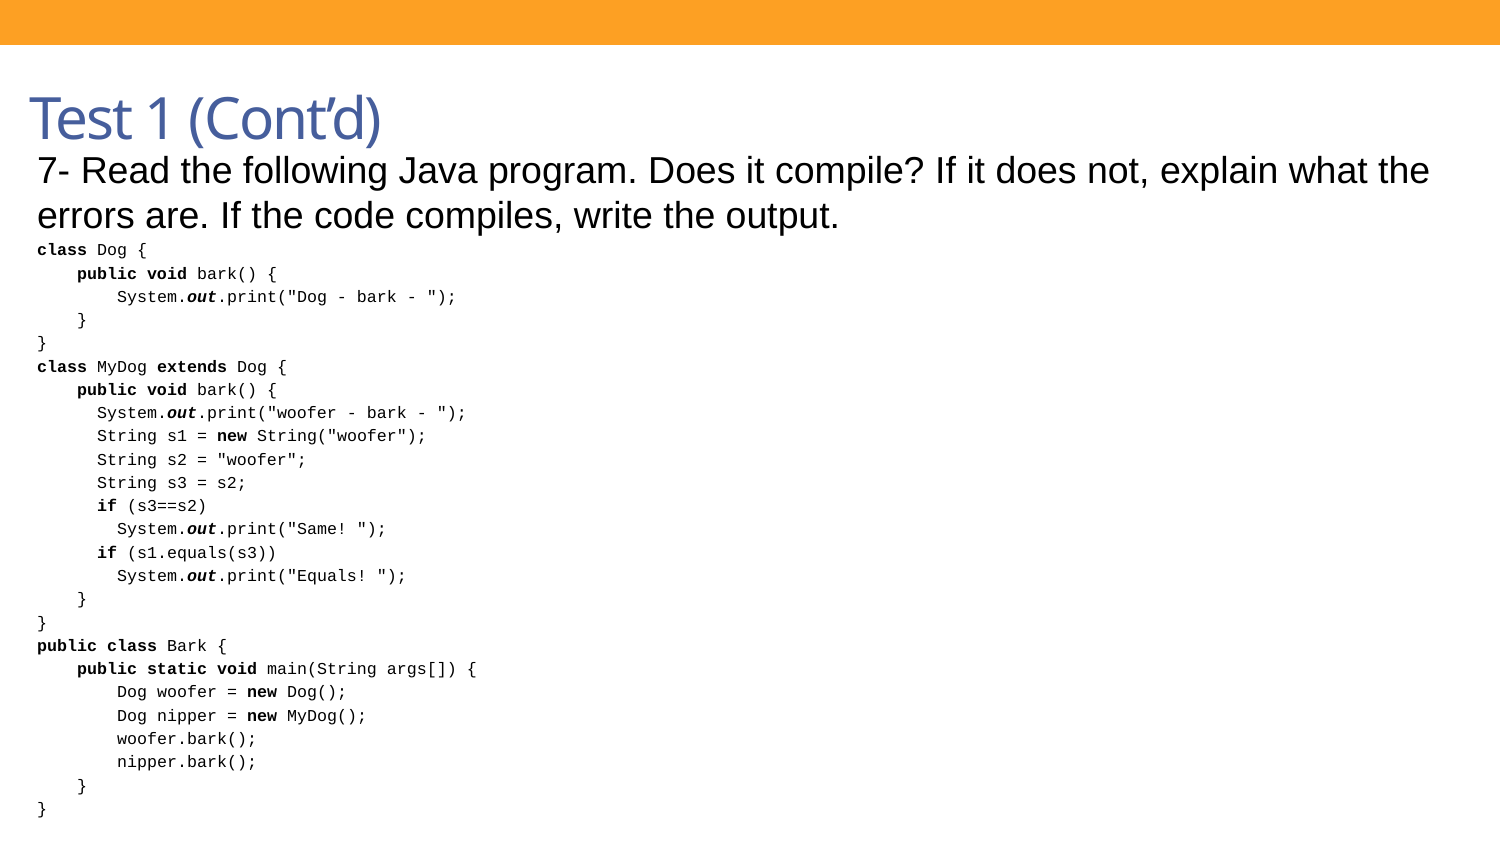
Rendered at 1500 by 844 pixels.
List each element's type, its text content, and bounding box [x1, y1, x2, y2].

text_box Test 1 (Cont’d) [14, 55, 1486, 177]
list 7- Read the following Java program. Does it compile? If it does not, explain what the errors are. If the code compiles, write the output. class Dog { public void bark() { System.out.print("Dog - bark - "); } } class MyDog extends Dog { public void bark() { System.out.print("woofer - bark - "); String s1 = new String("woofer"); String s2 = "woofer"; String s3 = s2; if (s3==s2) System.out.print("Same! "); if (s1.equals(s3)) System.out.print("Equals! "); } } public class Bark { public static void main(String args[]) { Dog woofer = new Dog(); Dog nipper = new MyDog(); woofer.bark(); nipper.bark(); } } [22, 177, 1478, 785]
